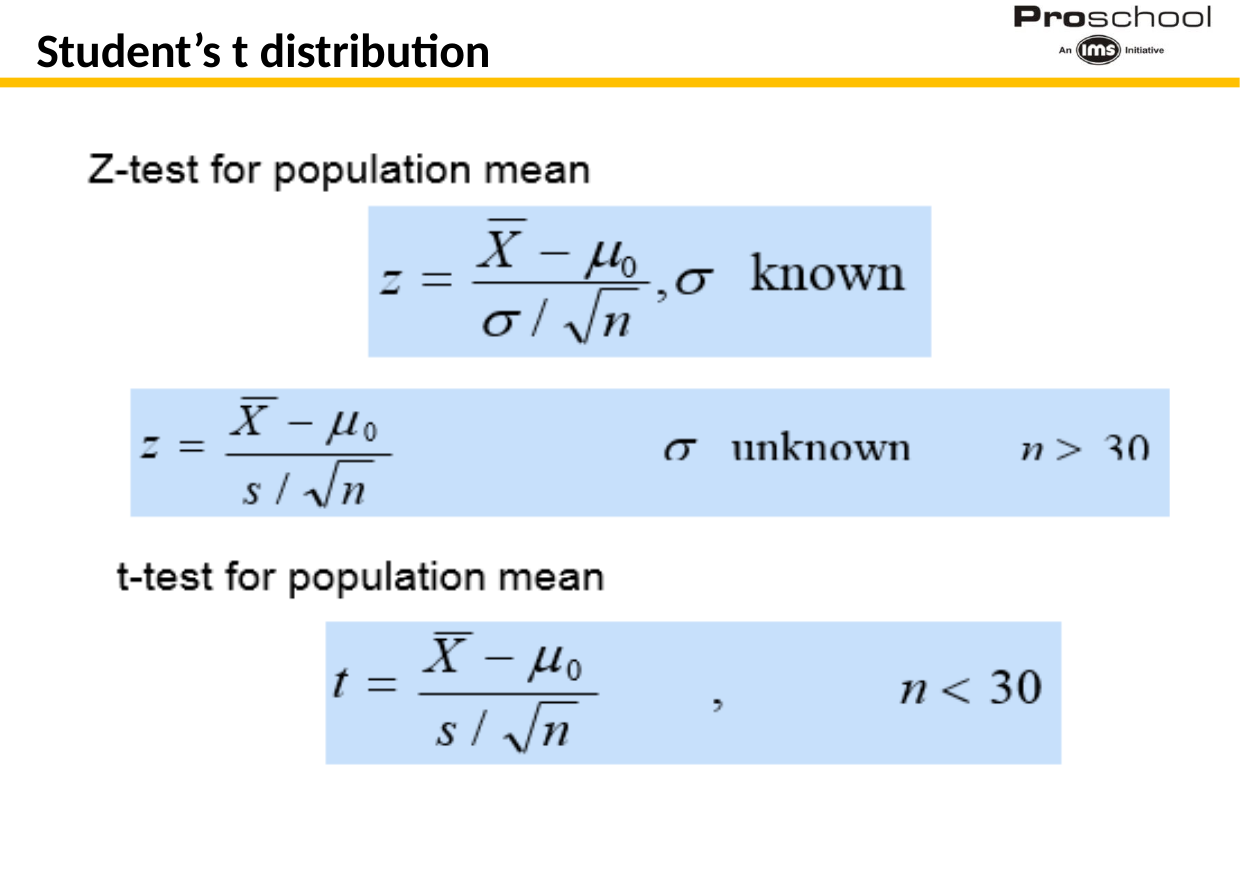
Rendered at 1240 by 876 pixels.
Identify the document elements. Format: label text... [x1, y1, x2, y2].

picture [1004, 0, 1221, 73]
picture [56, 137, 1170, 801]
title Student’s t distribution [23, 19, 1217, 166]
